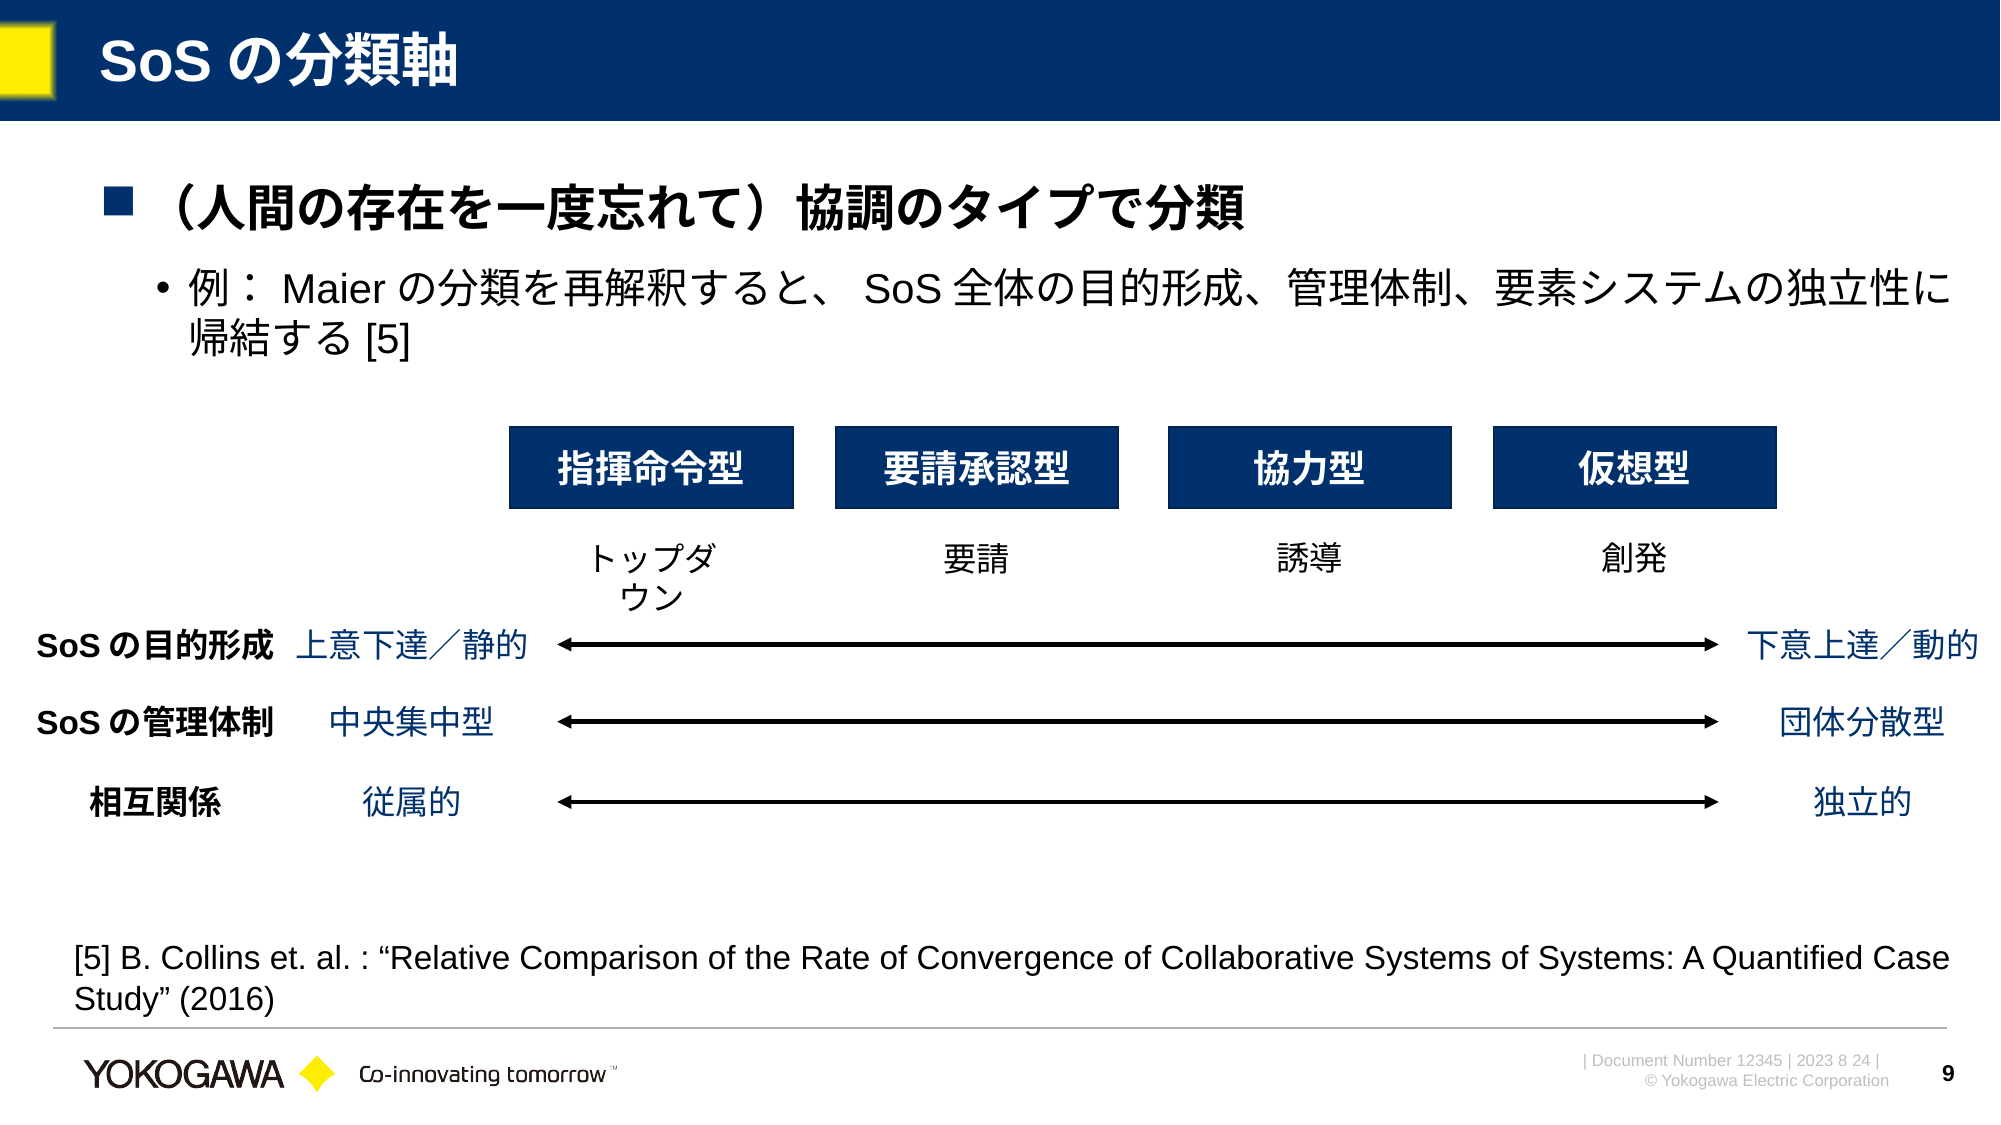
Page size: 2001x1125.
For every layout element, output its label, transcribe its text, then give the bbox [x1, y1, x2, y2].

text_box 独立的 [1790, 774, 1936, 829]
text_box 指揮命令型 [509, 426, 794, 509]
text_box 仮想型 [1493, 426, 1777, 509]
text_box 相互関係 [32, 774, 279, 829]
text_box [5] B. Collins et. al. : “Relative Comparison of the Rate of Convergence of Collaborative Systems of Systems: A Quantified Case Study” (2016) [59, 929, 1974, 1024]
text_box 団体分散型 [1753, 693, 1973, 749]
list （人間の存在を一度忘れて）協調のタイプで分類 例：Maierの分類を再解釈すると、SoS全体の目的形成、管理体制、要素システムの独立性に帰結する[5] [84, 175, 1989, 261]
slide_number 9 [1904, 1042, 1970, 1103]
text_box 従属的 [339, 774, 485, 829]
text_box SoSの管理体制 [11, 693, 301, 749]
text_box 協力型 [1168, 426, 1452, 509]
text_box 誘導 [1222, 530, 1398, 585]
picture [0, 6, 69, 115]
text_box 創発 [1547, 529, 1723, 585]
text_box 要請 [888, 530, 1065, 585]
picture [83, 1055, 617, 1093]
title SoSの分類軸 [84, 20, 1955, 106]
text_box トップダウン [563, 530, 740, 625]
text_box 上意下達／静的 [271, 616, 554, 672]
text_box 中央集中型 [302, 693, 522, 749]
text_box SoSの目的形成 [11, 616, 271, 672]
text_box 下意上達／動的 [1721, 616, 2000, 672]
text_box 要請承認型 [835, 426, 1119, 509]
